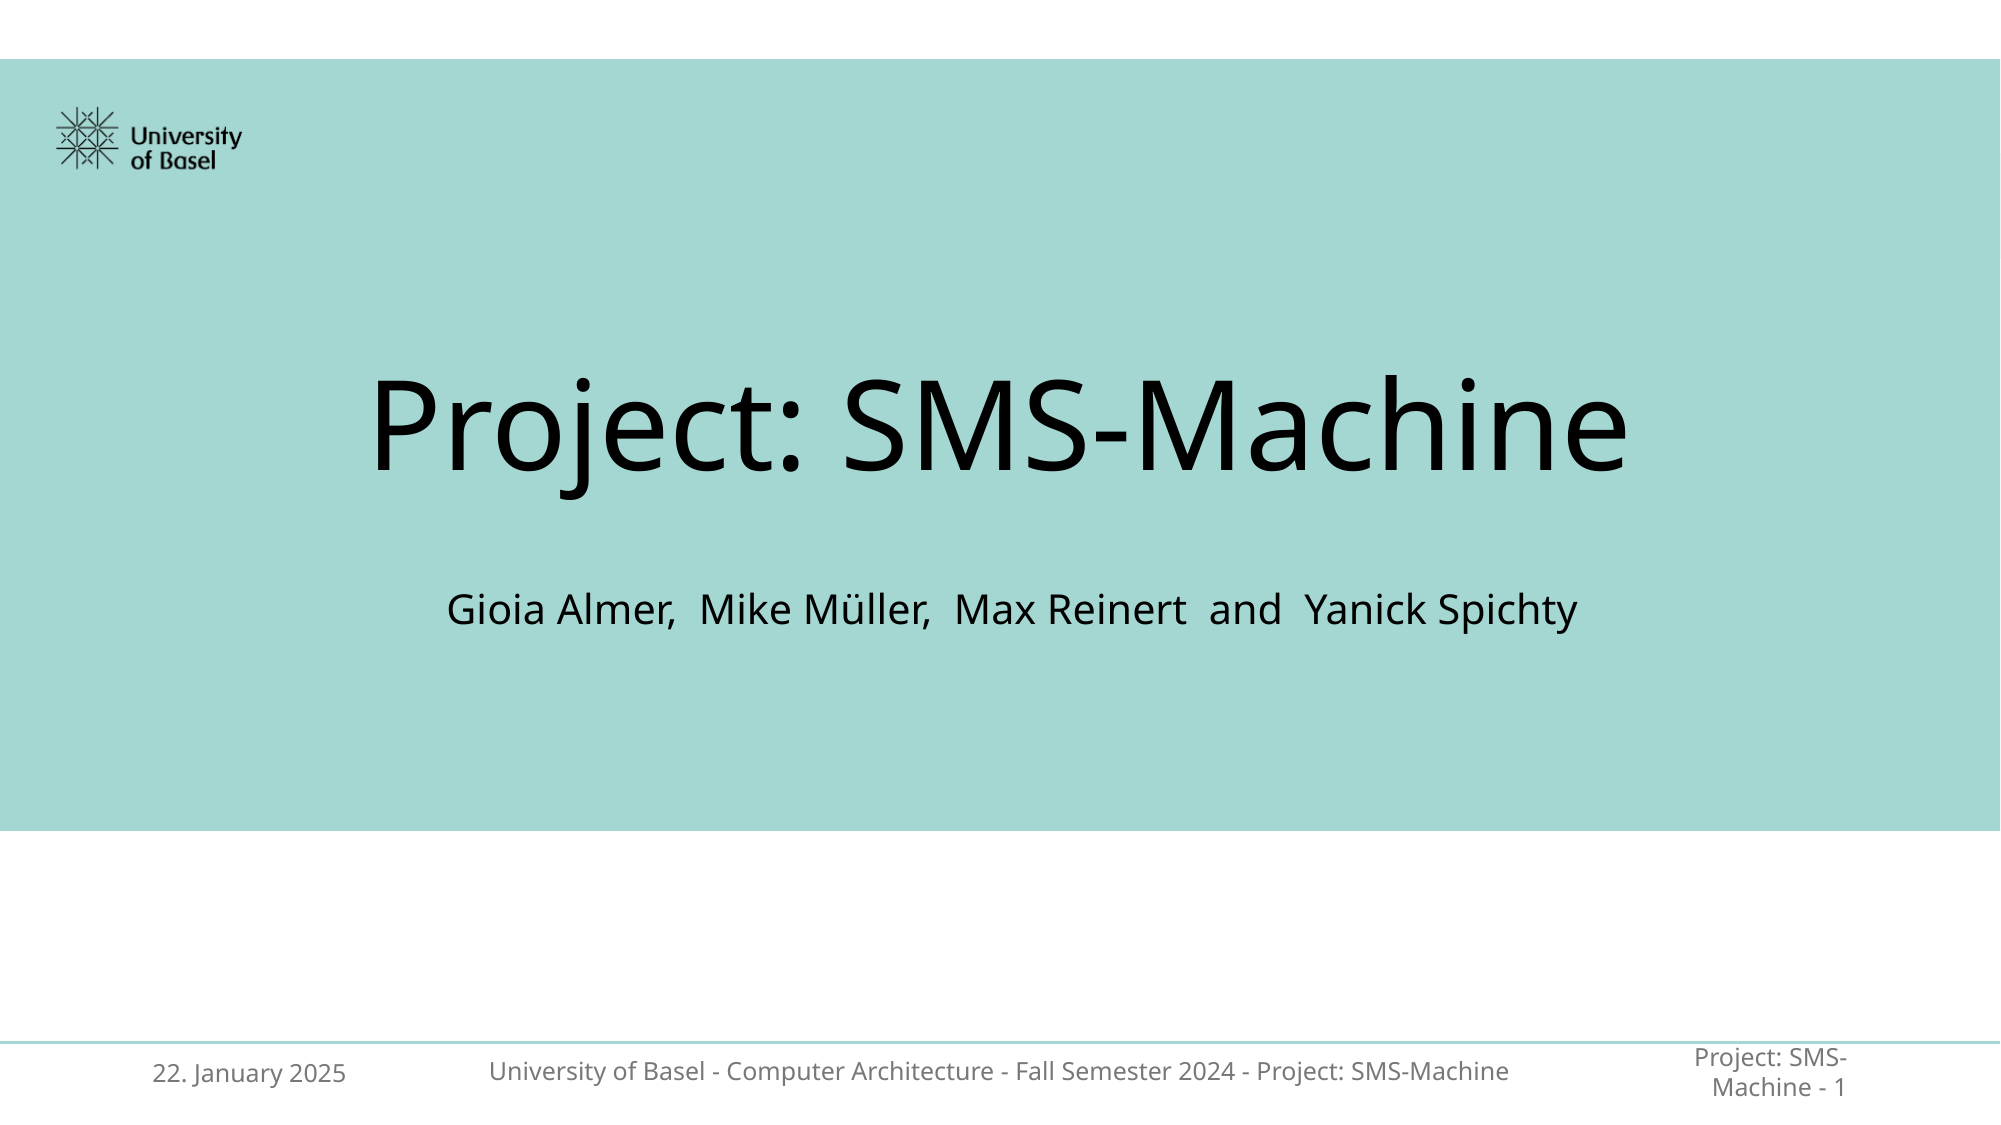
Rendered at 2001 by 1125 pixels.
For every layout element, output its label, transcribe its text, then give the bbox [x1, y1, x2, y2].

picture [50, 99, 250, 185]
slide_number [137, 1042, 373, 1103]
title Project: SMS-Machine [249, 184, 1750, 505]
footer University of Basel - Computer Architecture - Fall Semester 2024 - Project: SMS-Machine [373, 1042, 1627, 1103]
subtitle Gioia Almer, Mike Müller, Max Reinert and Yanick Spichty [262, 581, 1762, 642]
slide_number 1 [1626, 1043, 1863, 1104]
